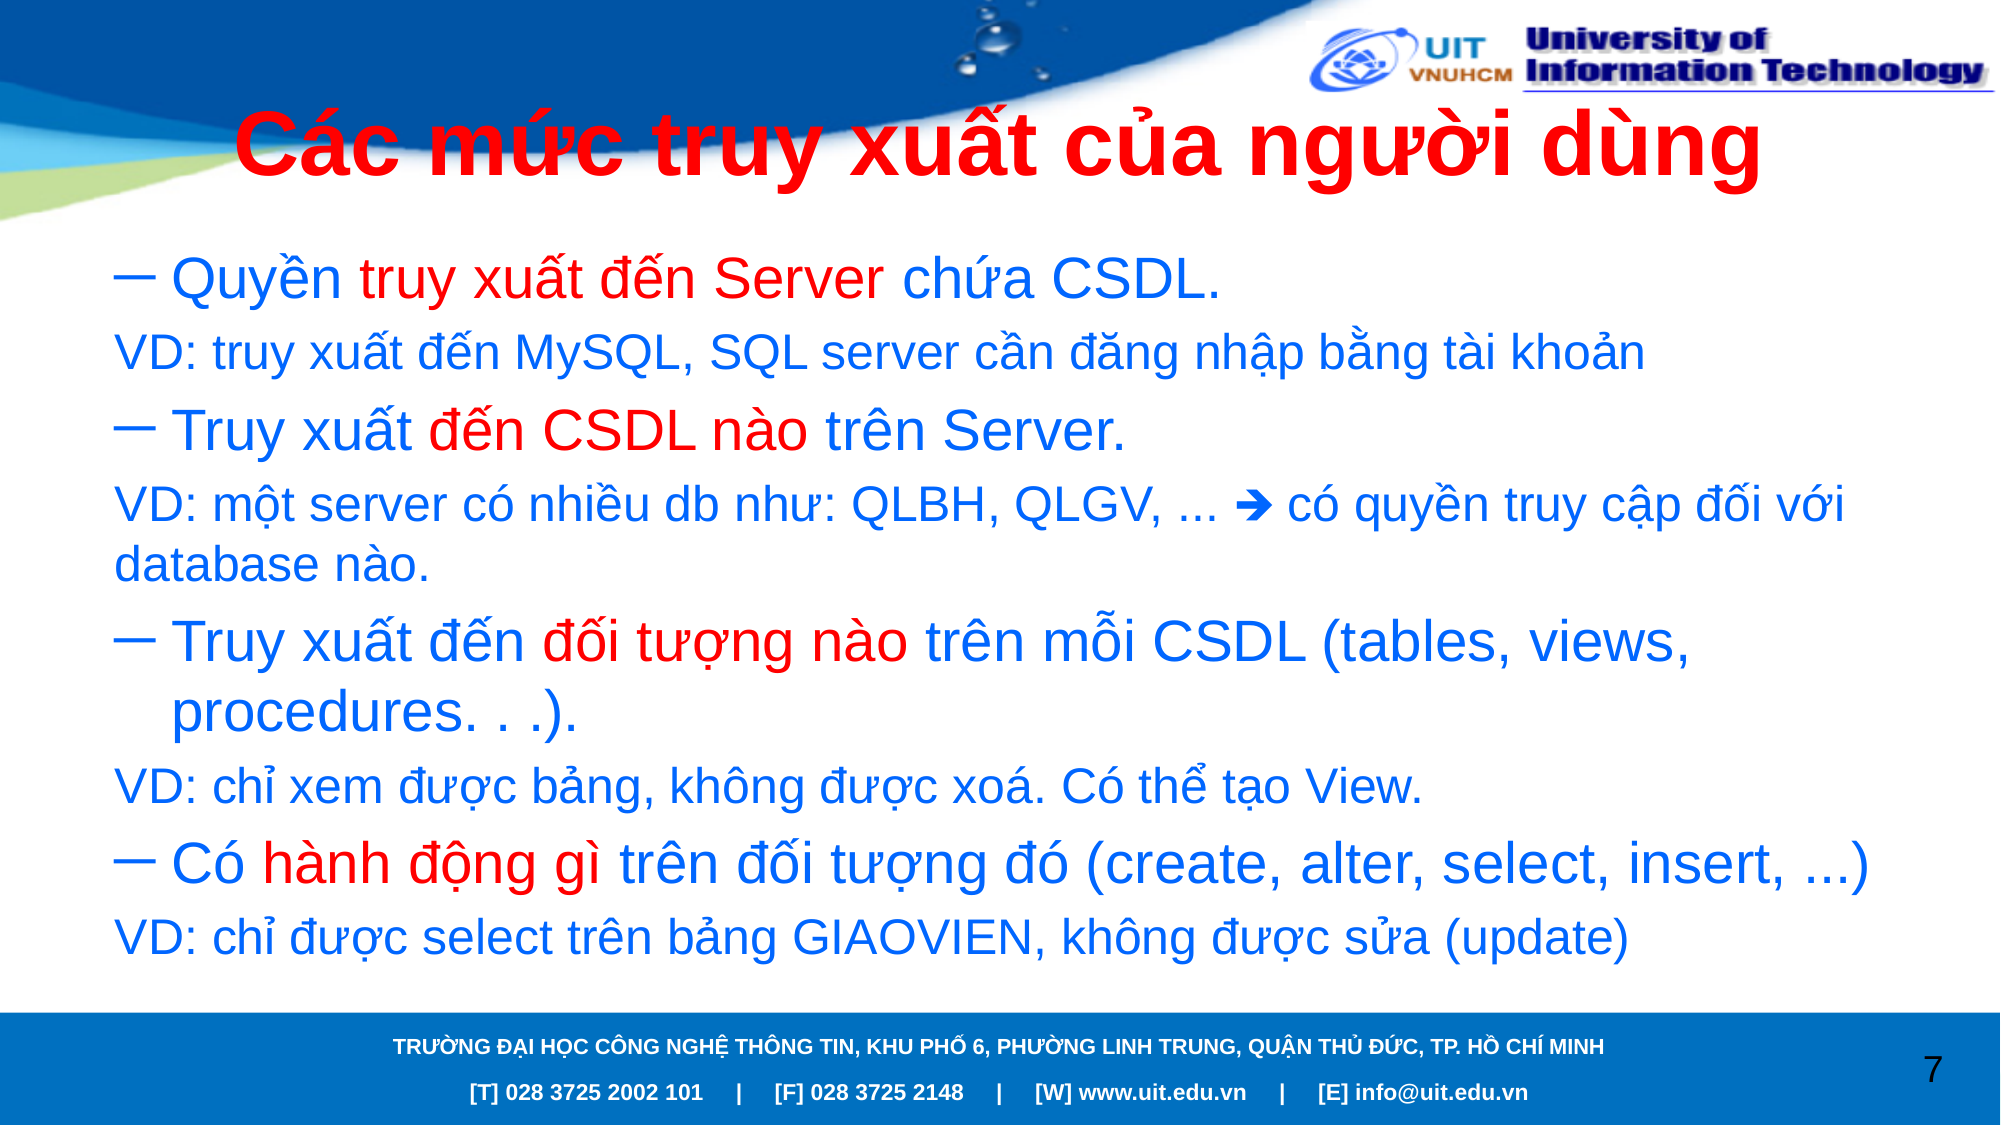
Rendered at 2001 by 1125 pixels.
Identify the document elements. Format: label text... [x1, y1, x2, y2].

title Các mức truy xuất của người dùng [99, 45, 1900, 232]
list Quyền truy xuất đến Server chứa CSDL. VD: truy xuất đến MySQL, SQL server cần đăng nhập bằng tài khoản Truy xuất đến CSDL nào trên Server. VD: một server có nhiều db như: QLBH, QLGV, ... 🡺 có quyền truy cập đối với database nào. Truy xuất đến đối tượng nào trên mỗi CSDL (tables, views, procedures. . .). VD: chỉ xem được bảng, không được xoá. Có thể tạo View. Có hành động gì trên đối tượng đó (create, alter, select, insert, ...) VD: chỉ được select trên bảng GIAOVIEN, không được sửa (update) [99, 232, 1950, 1021]
picture [0, 0, 2001, 1125]
